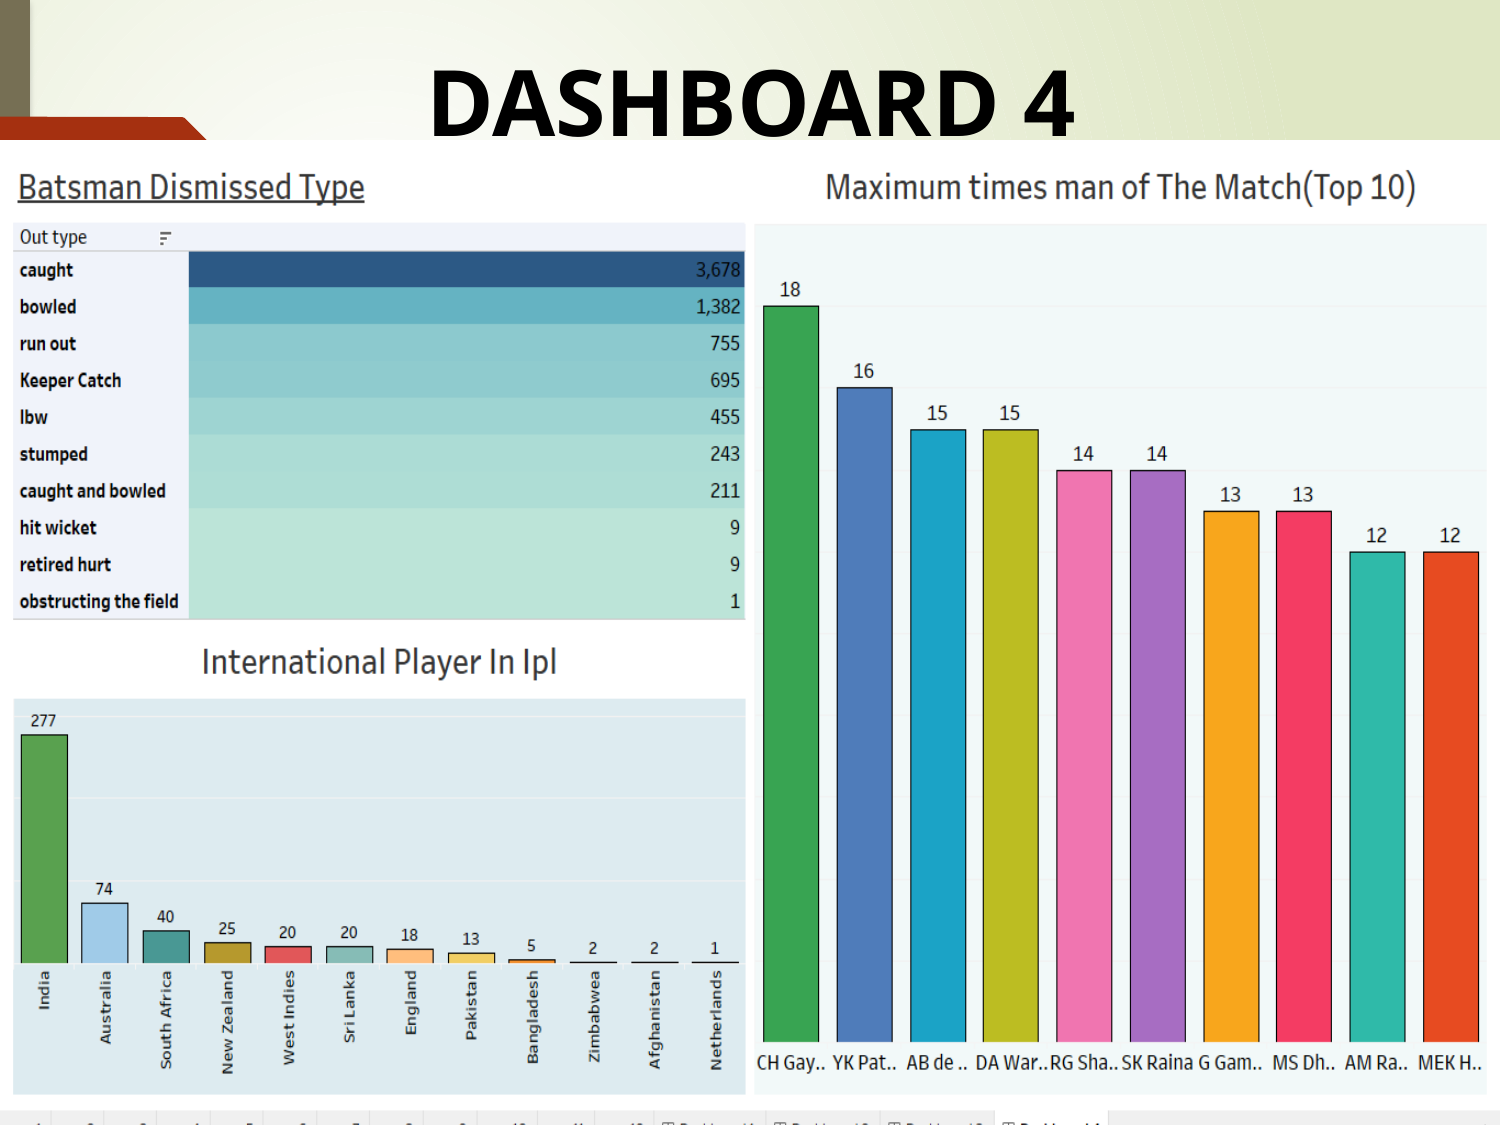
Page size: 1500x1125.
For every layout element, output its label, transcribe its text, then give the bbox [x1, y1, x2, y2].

picture [0, 140, 1500, 1125]
text_box DASHBOARD 4 [149, 37, 1363, 140]
